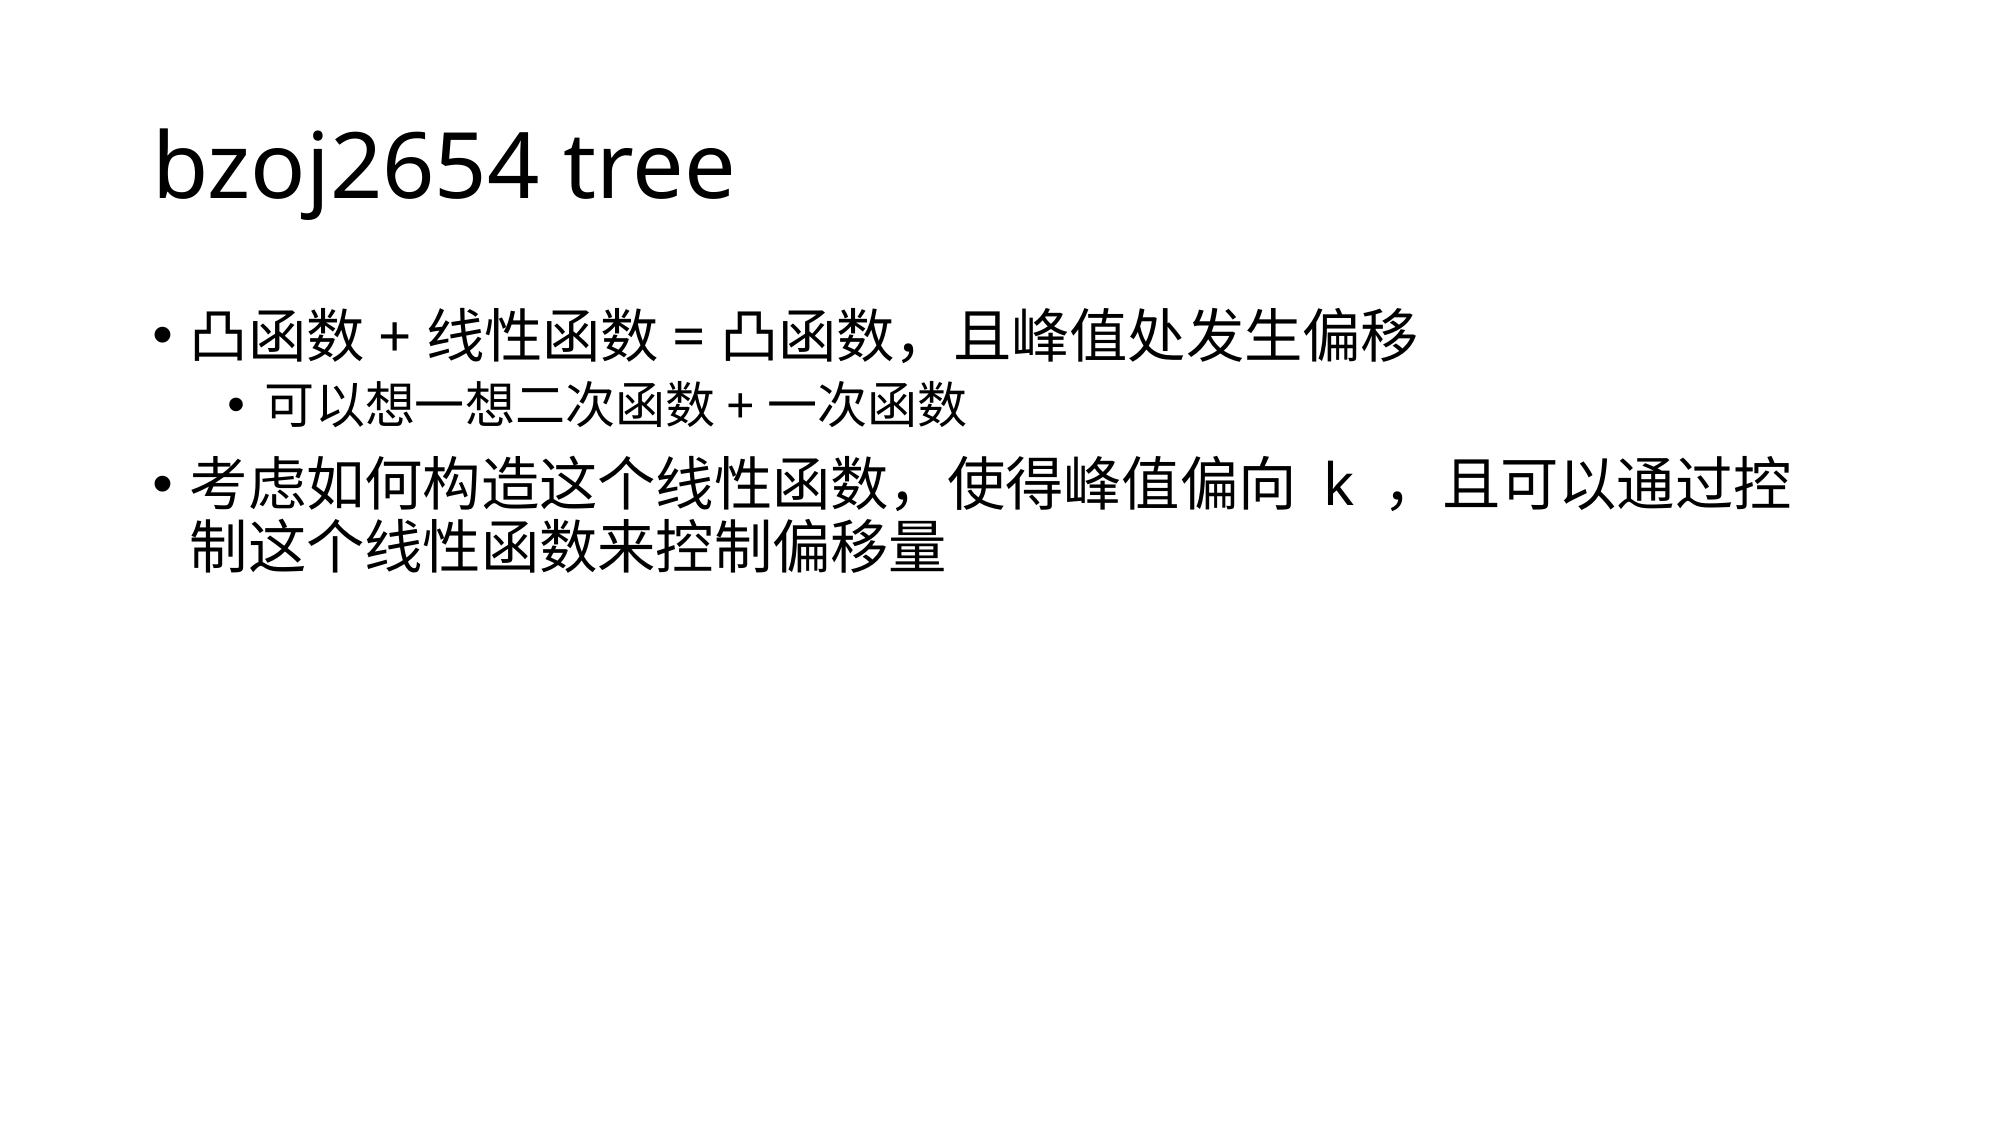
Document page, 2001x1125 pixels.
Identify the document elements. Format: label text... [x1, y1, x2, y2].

list 凸函数+线性函数=凸函数，且峰值处发生偏移 可以想一想二次函数+一次函数 考虑如何构造这个线性函数，使得峰值偏向 k ，且可以通过控制这个线性函数来控制偏移量 [137, 299, 1863, 1014]
title bzoj2654 tree [137, 59, 1863, 278]
